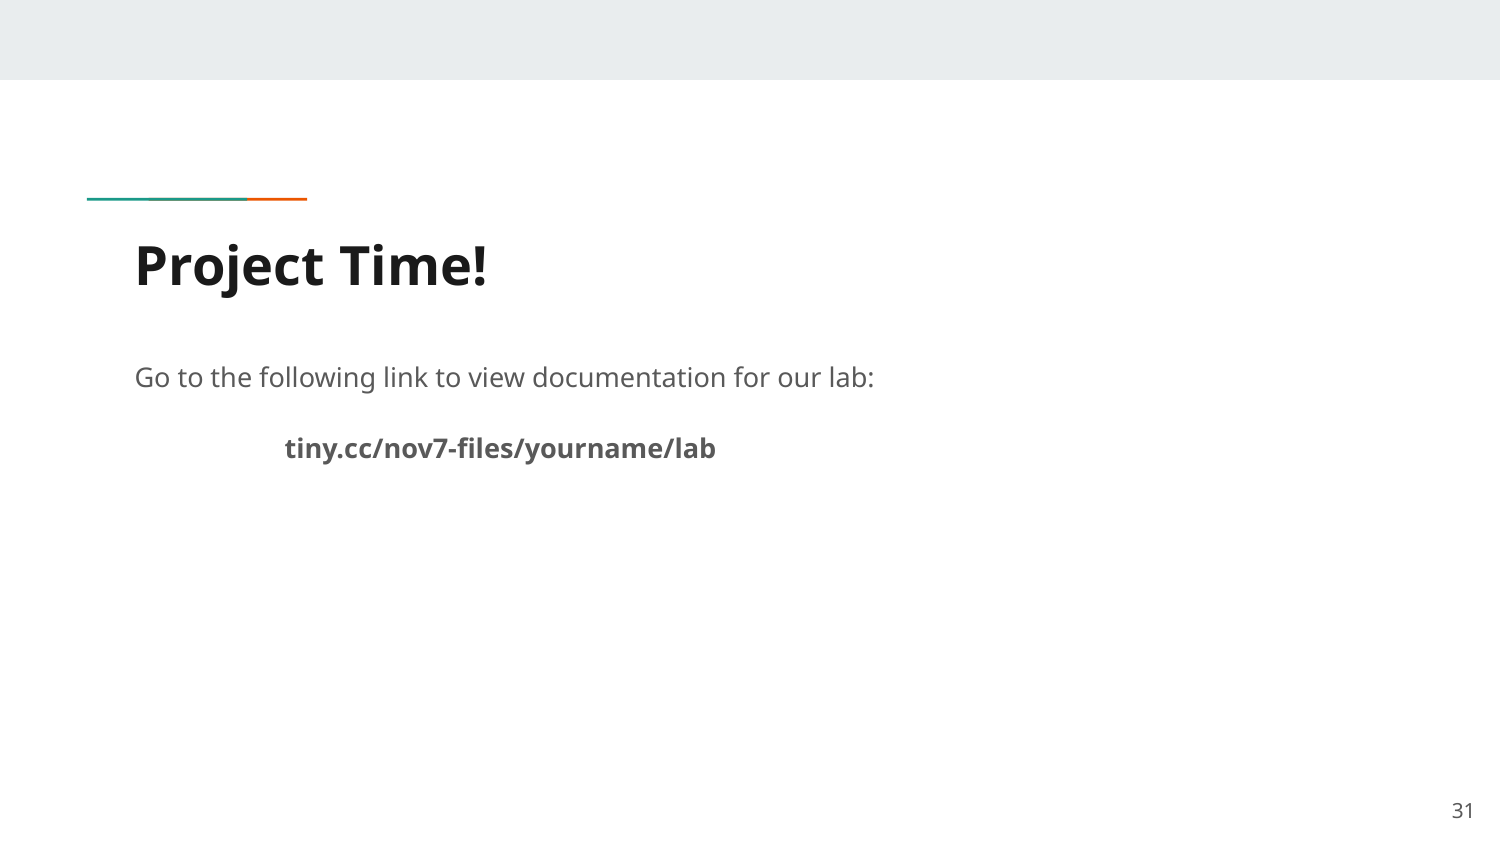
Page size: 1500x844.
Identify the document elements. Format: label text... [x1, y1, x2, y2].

title Project Time! [119, 216, 1381, 305]
slide_number 31 [1400, 779, 1491, 844]
list Go to the following link to view documentation for our lab: tiny.cc/nov7-files/yourname/lab [119, 341, 1381, 712]
